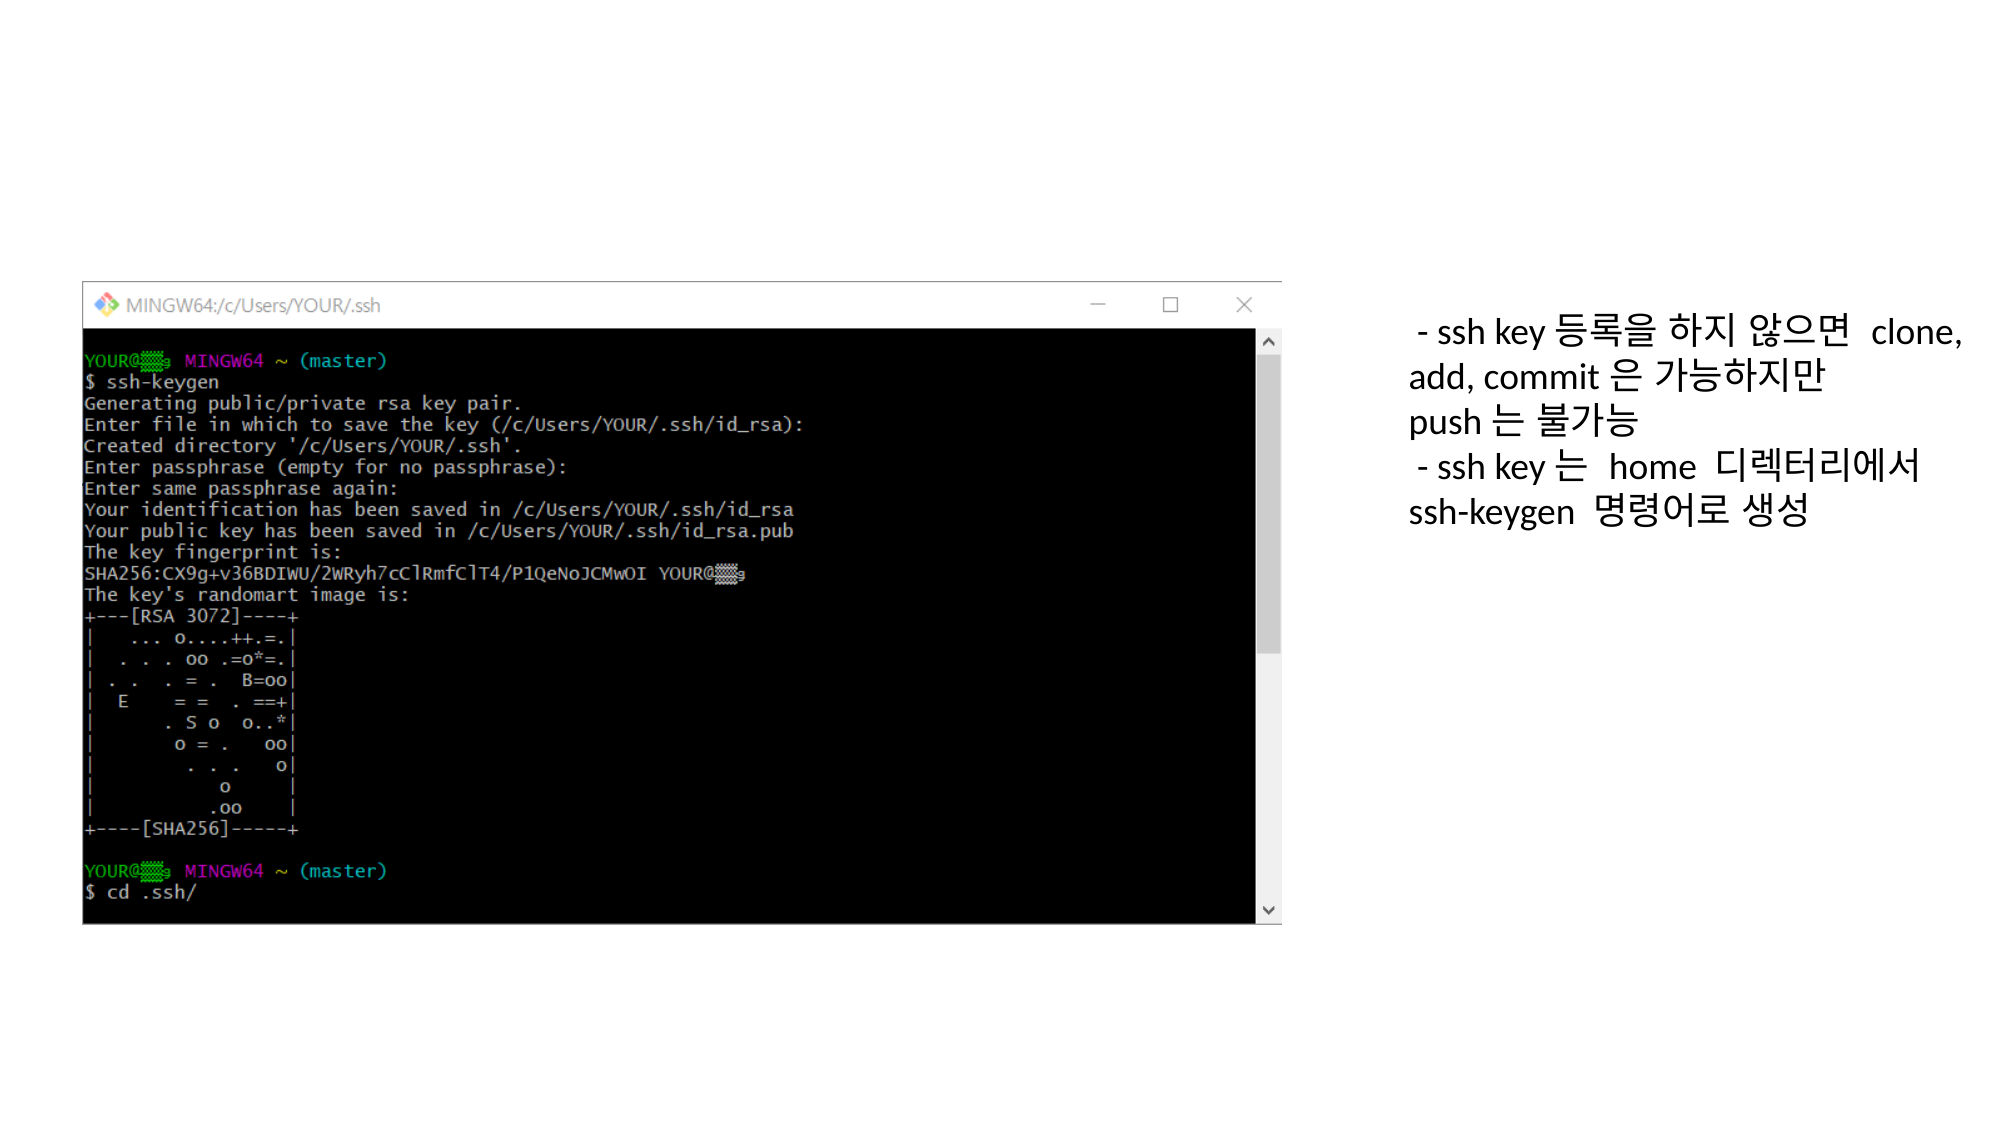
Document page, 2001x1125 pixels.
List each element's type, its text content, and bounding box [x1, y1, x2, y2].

text_box - ssh key등록을 하지 않으면 clone, add, commit은 가능하지만 push는 불가능 - ssh key는 home 디렉터리에서 ssh-keygen 명령어로 생성 [1393, 299, 1987, 540]
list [82, 280, 1283, 926]
